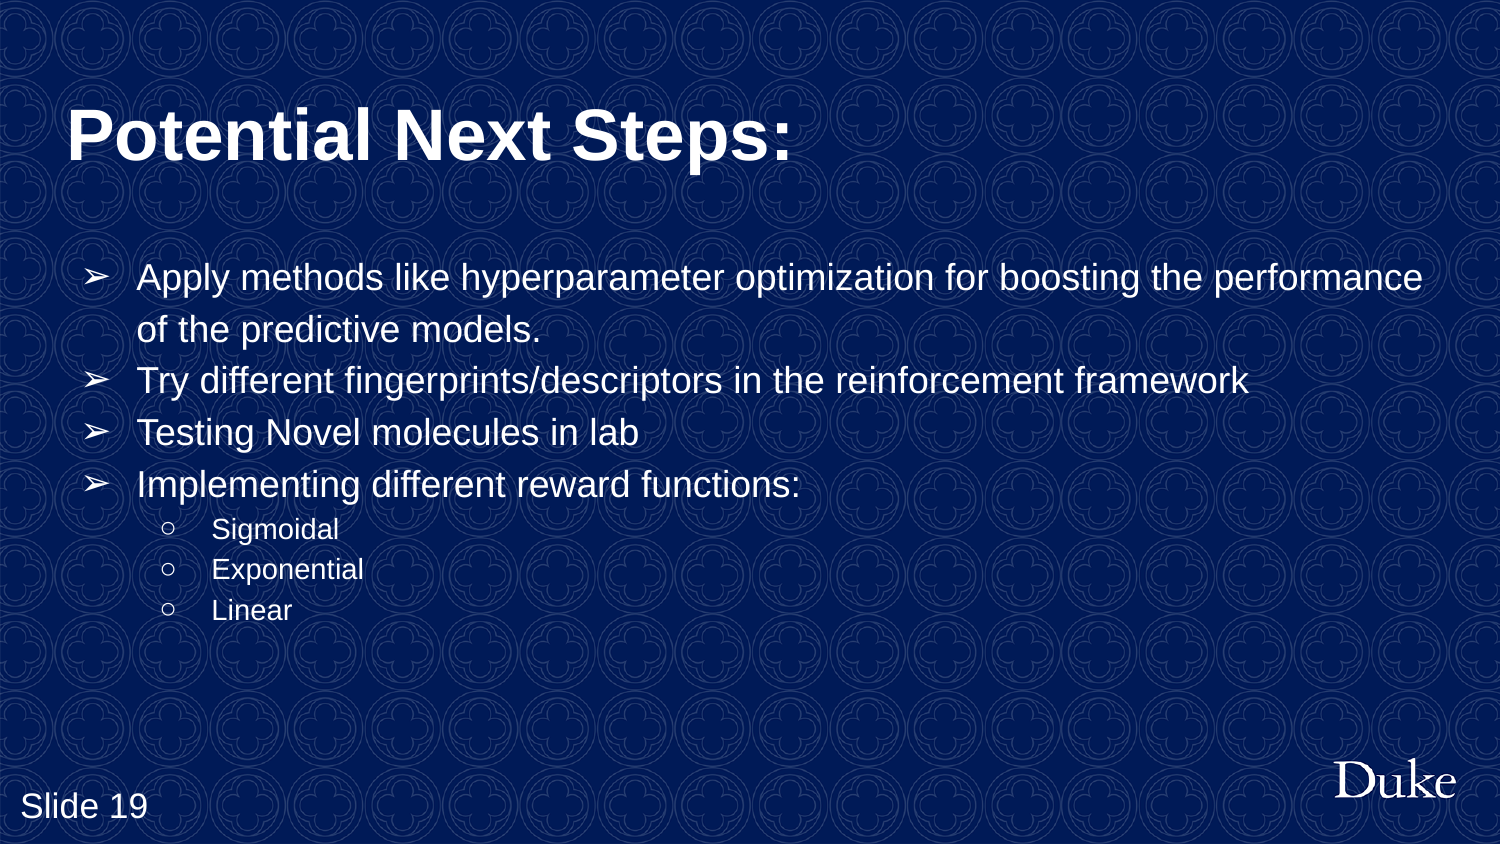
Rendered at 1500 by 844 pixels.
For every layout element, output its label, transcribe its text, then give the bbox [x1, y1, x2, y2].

title Potential Next Steps: [51, 72, 1449, 167]
text_box Slide 19 [4, 771, 217, 837]
list Apply methods like hyperparameter optimization for boosting the performance of the predictive models. Try different fingerprints/descriptors in the reinforcement framework Testing Novel molecules in lab Implementing different reward functions: Sigmoidal Exponential Linear [46, 231, 1454, 646]
picture [0, 0, 1500, 844]
